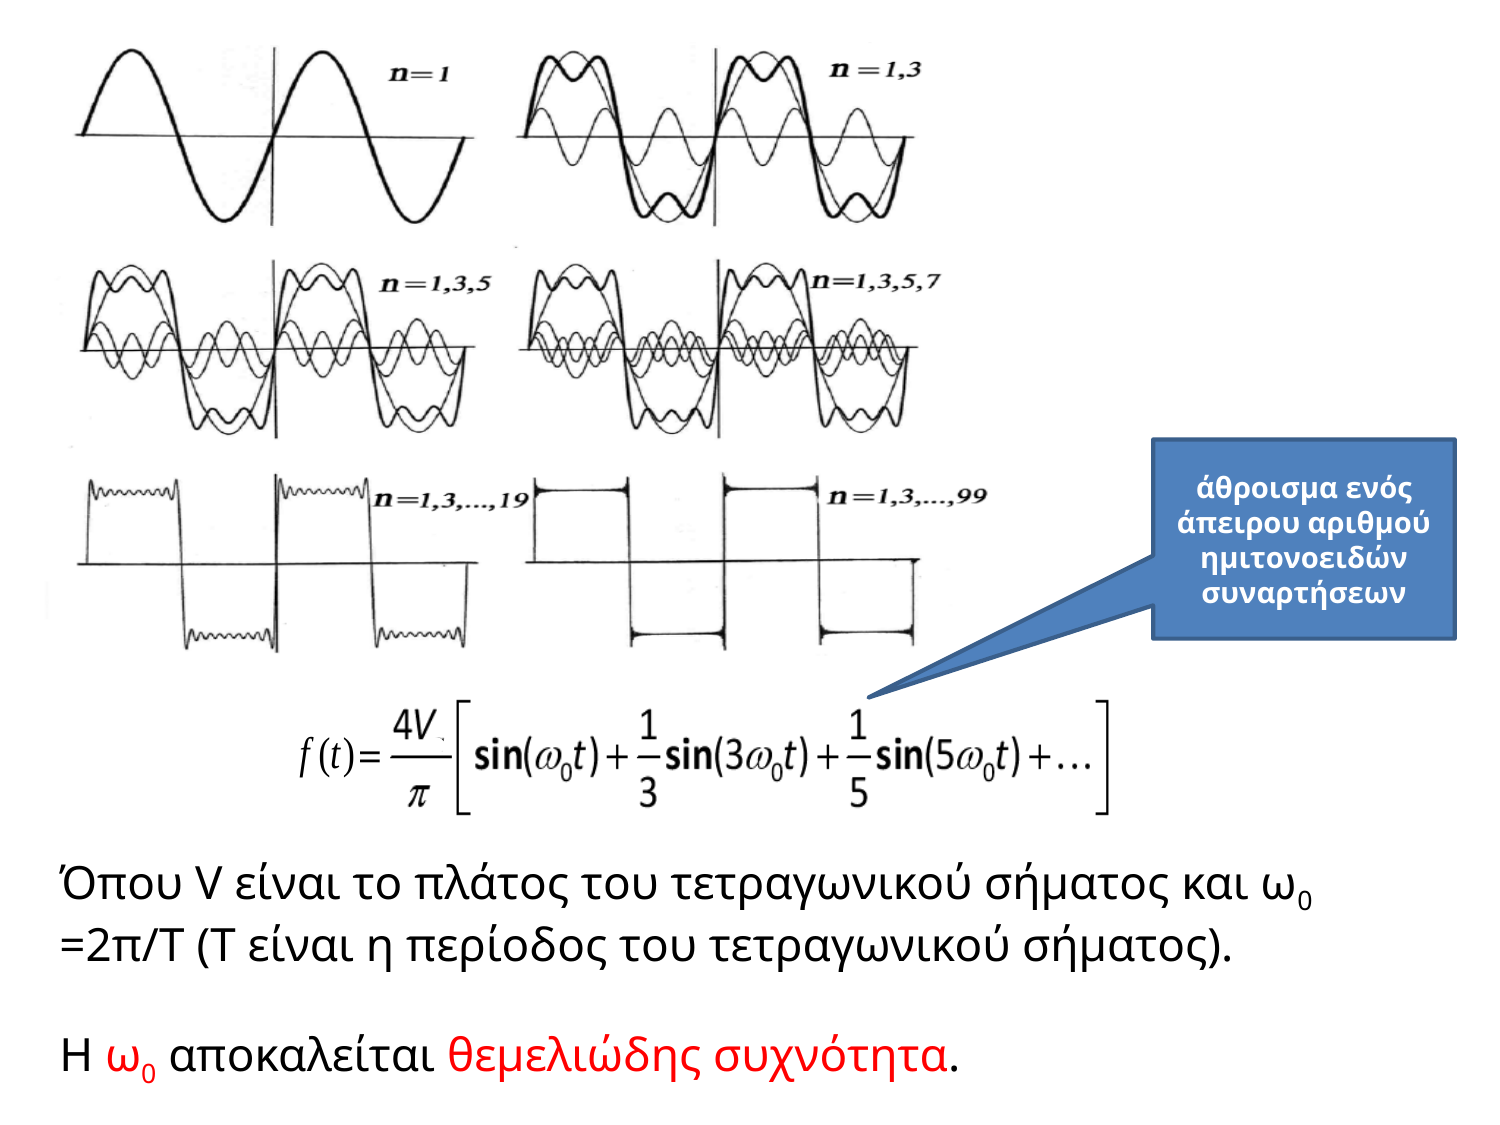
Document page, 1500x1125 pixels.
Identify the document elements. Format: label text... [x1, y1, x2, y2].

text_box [17, 42, 1127, 822]
text_box Όπου V είναι το πλάτος του τετραγωνικού σήματος και ω0 =2π/Τ (Τ είναι η περίοδος του τετραγωνικού σήματος). Η ω0 αποκαλείται θεμελιώδης συχνότητα. [44, 845, 1440, 1096]
text_box άθροισμα ενός άπειρου αριθμού ημιτονοειδών συναρτήσεων [1132, 437, 1457, 641]
